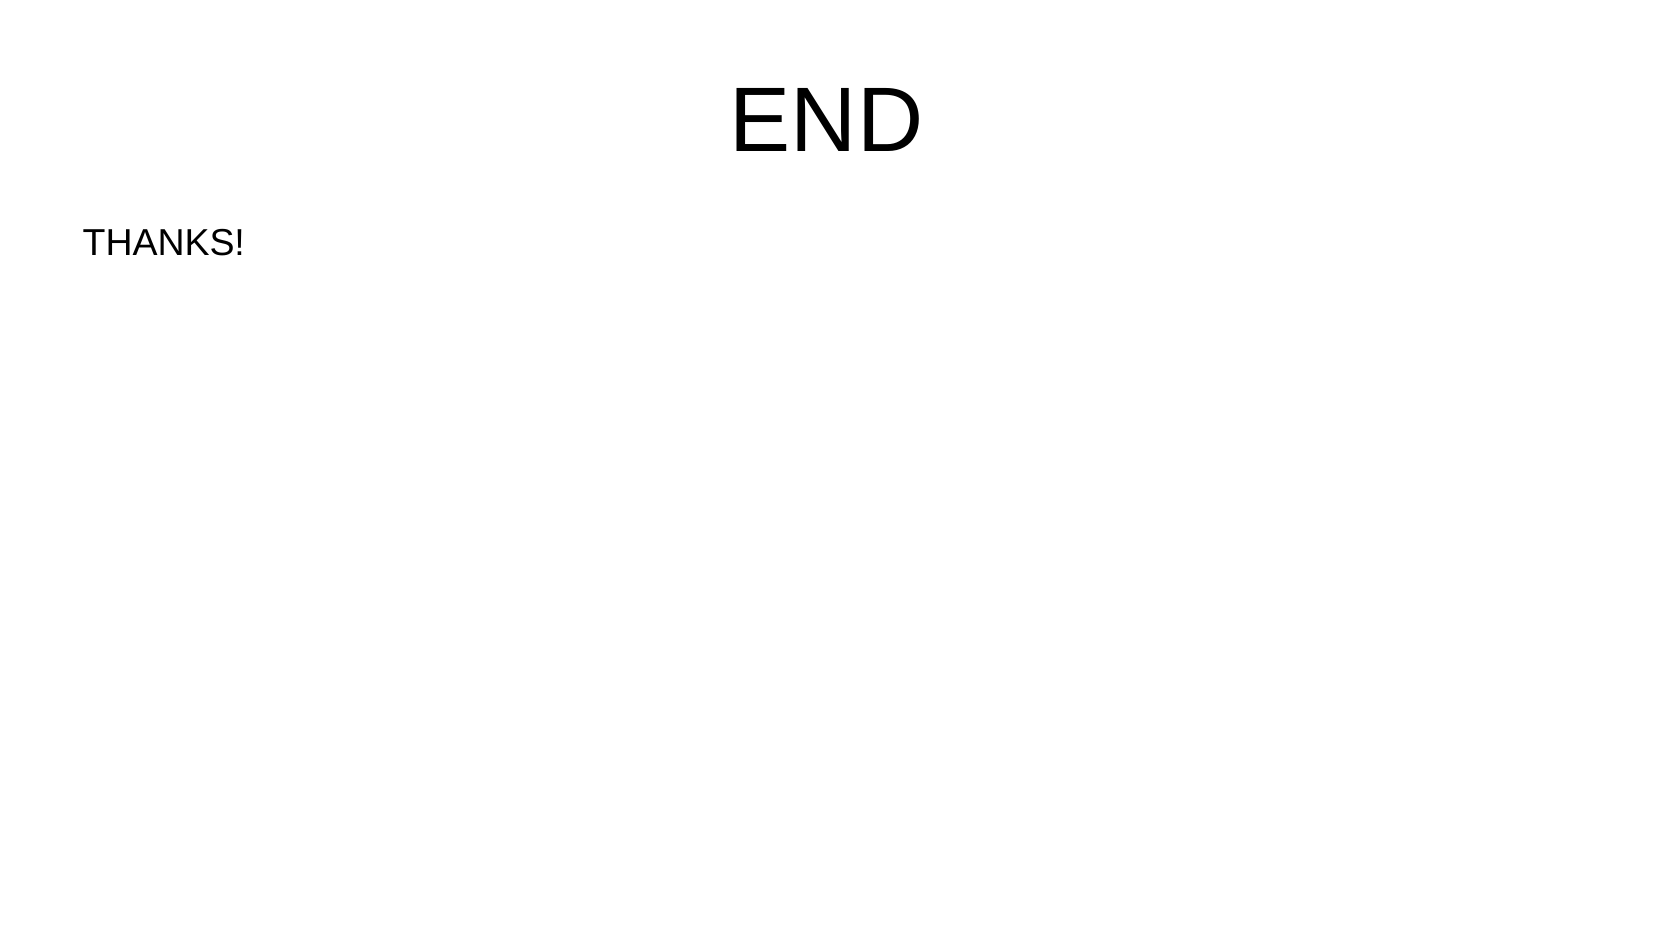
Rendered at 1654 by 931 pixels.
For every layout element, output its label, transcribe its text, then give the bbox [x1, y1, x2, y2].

list THANKS! [82, 217, 1571, 757]
title END [82, 36, 1571, 193]
